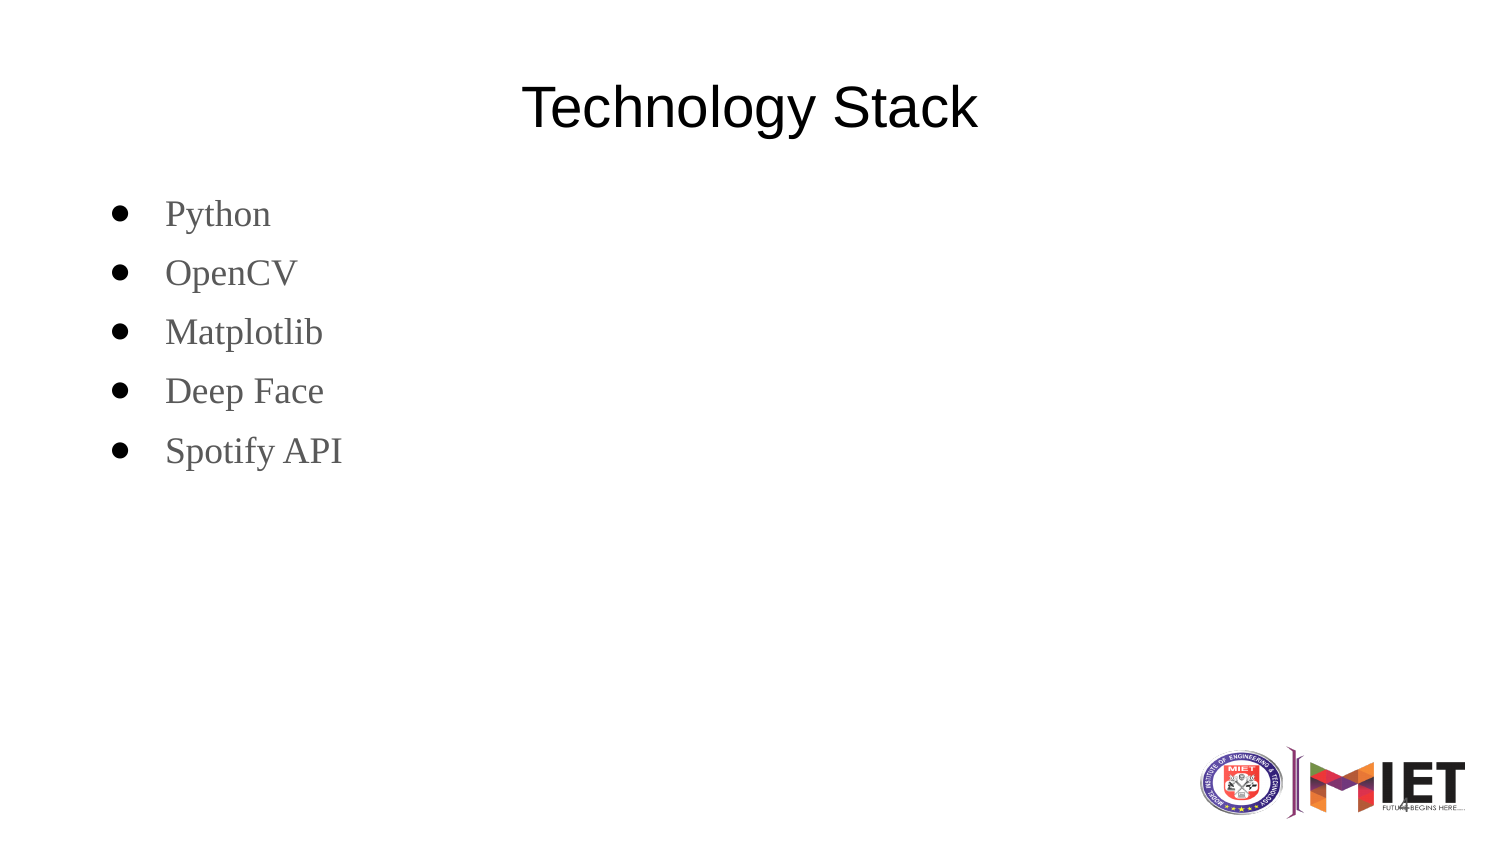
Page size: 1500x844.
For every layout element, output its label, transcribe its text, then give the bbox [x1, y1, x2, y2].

picture [1199, 746, 1465, 819]
slide_number 4 [1074, 782, 1425, 827]
title Technology Stack [75, 33, 1425, 174]
list Python OpenCV Matplotlib Deep Face Spotify API [75, 174, 1425, 695]
